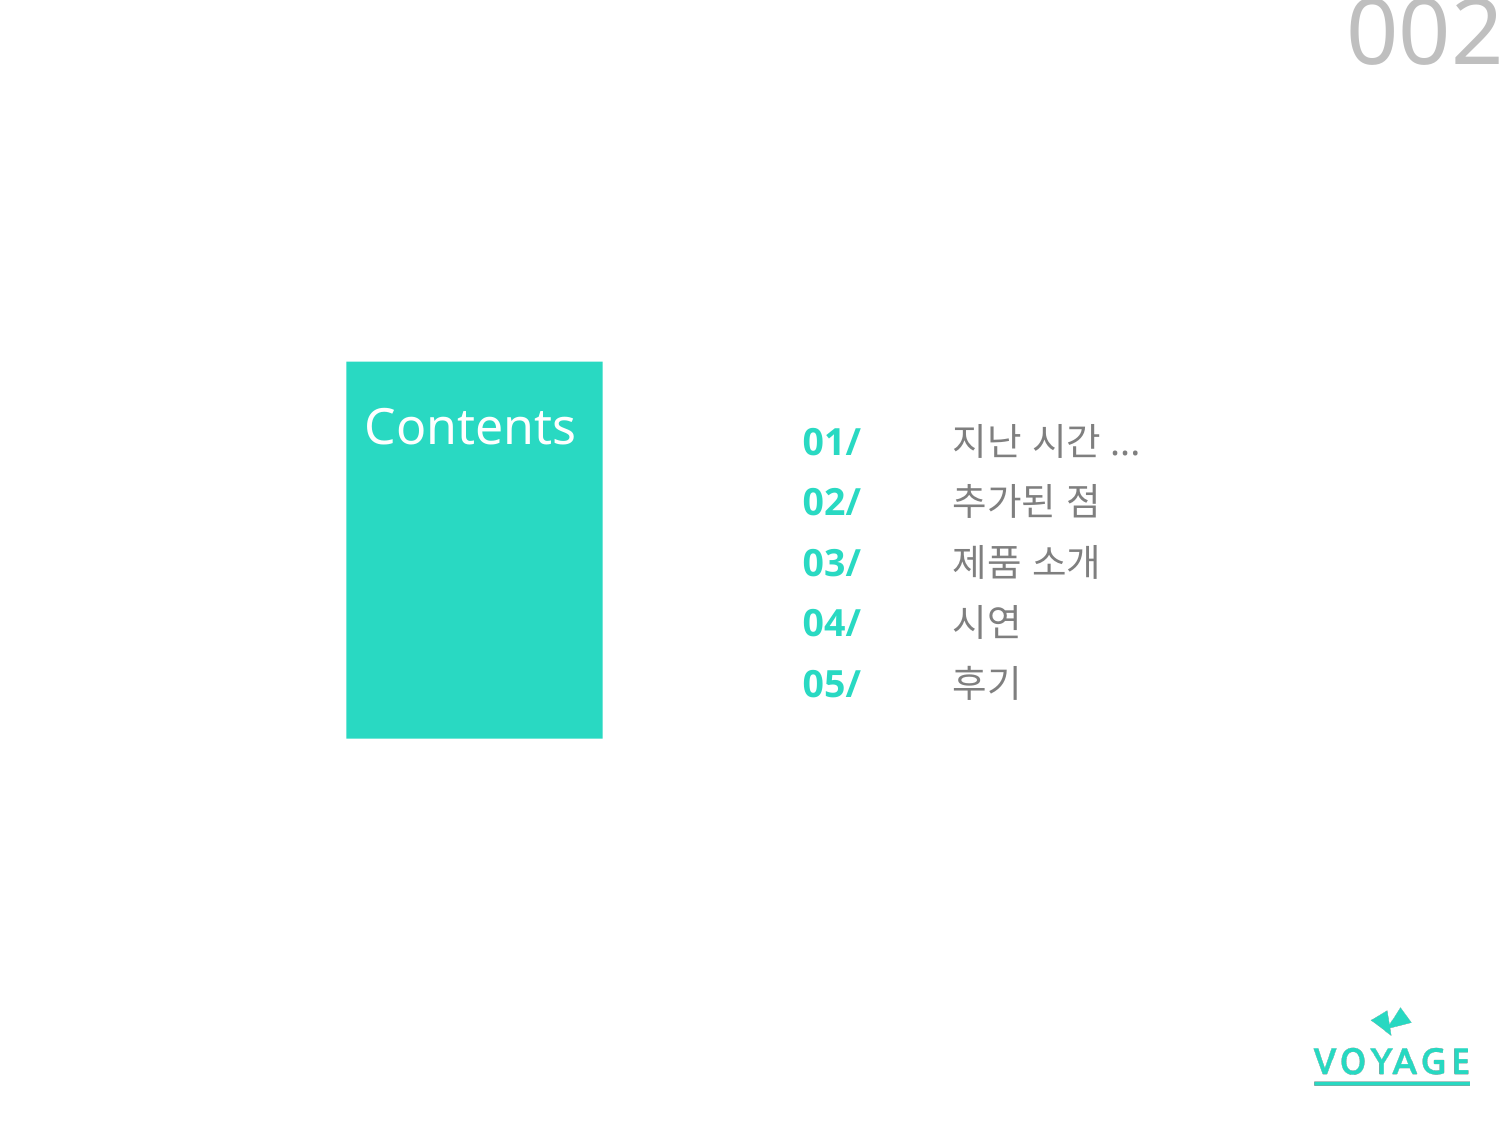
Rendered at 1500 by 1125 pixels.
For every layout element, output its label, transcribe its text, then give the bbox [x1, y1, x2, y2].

text_box Contents [238, 387, 703, 462]
text_box [344, 462, 605, 741]
picture [1293, 1007, 1491, 1101]
text_box [344, 360, 605, 387]
text_box 01/ 지난 시간... [787, 410, 1253, 470]
slide_number 002 [1068, 5, 1500, 66]
text_box 02/ 추가된 점 [787, 470, 1253, 531]
text_box 03/ 제품 소개 [787, 531, 1253, 591]
text_box 05/ 후기 [787, 652, 1253, 713]
text_box 04/ 시연 [787, 591, 1253, 652]
